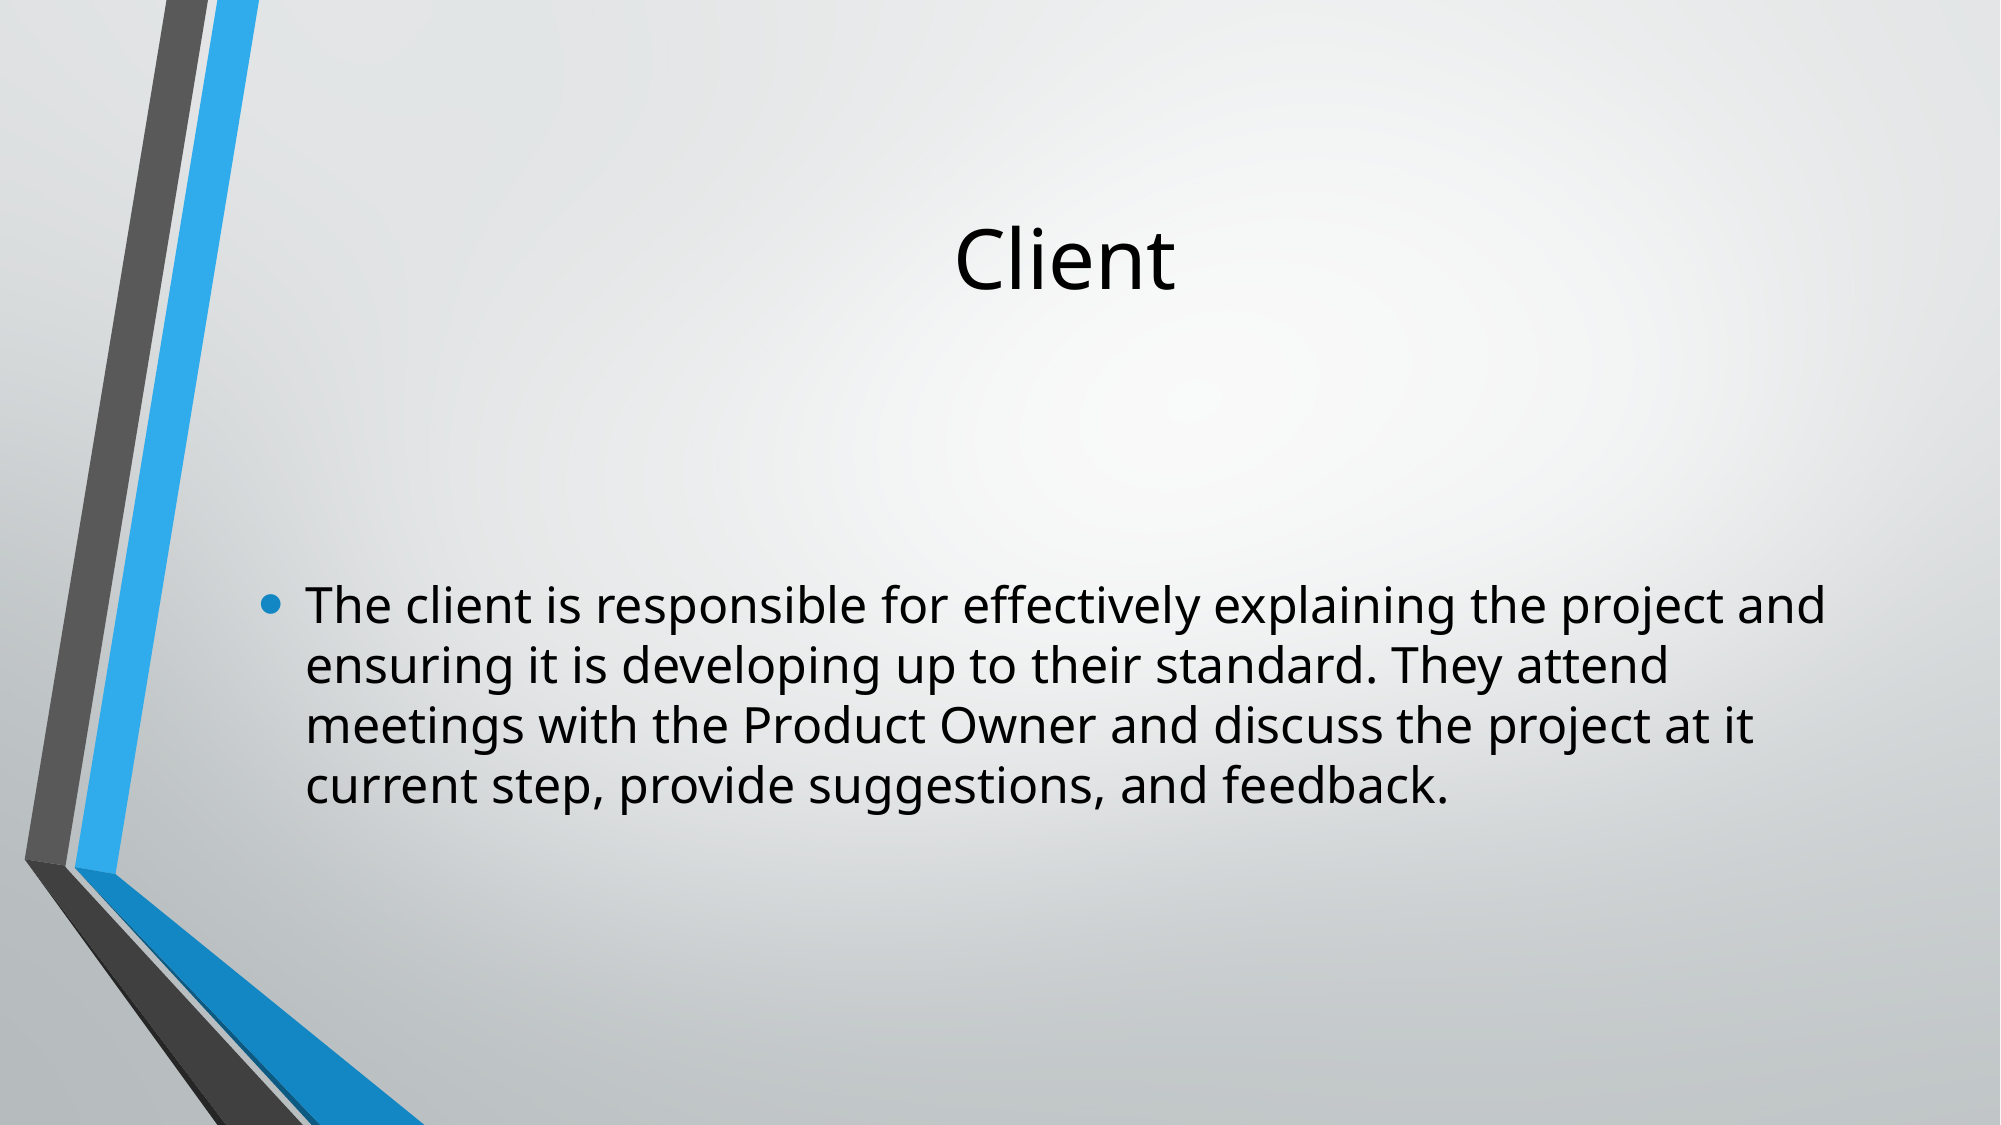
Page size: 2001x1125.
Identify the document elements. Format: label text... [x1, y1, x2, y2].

list The client is responsible for effectively explaining the project and ensuring it is developing up to their standard. They attend meetings with the Product Owner and discuss the project at it current step, provide suggestions, and feedback. [243, 437, 1887, 950]
title Client [243, 112, 1887, 400]
